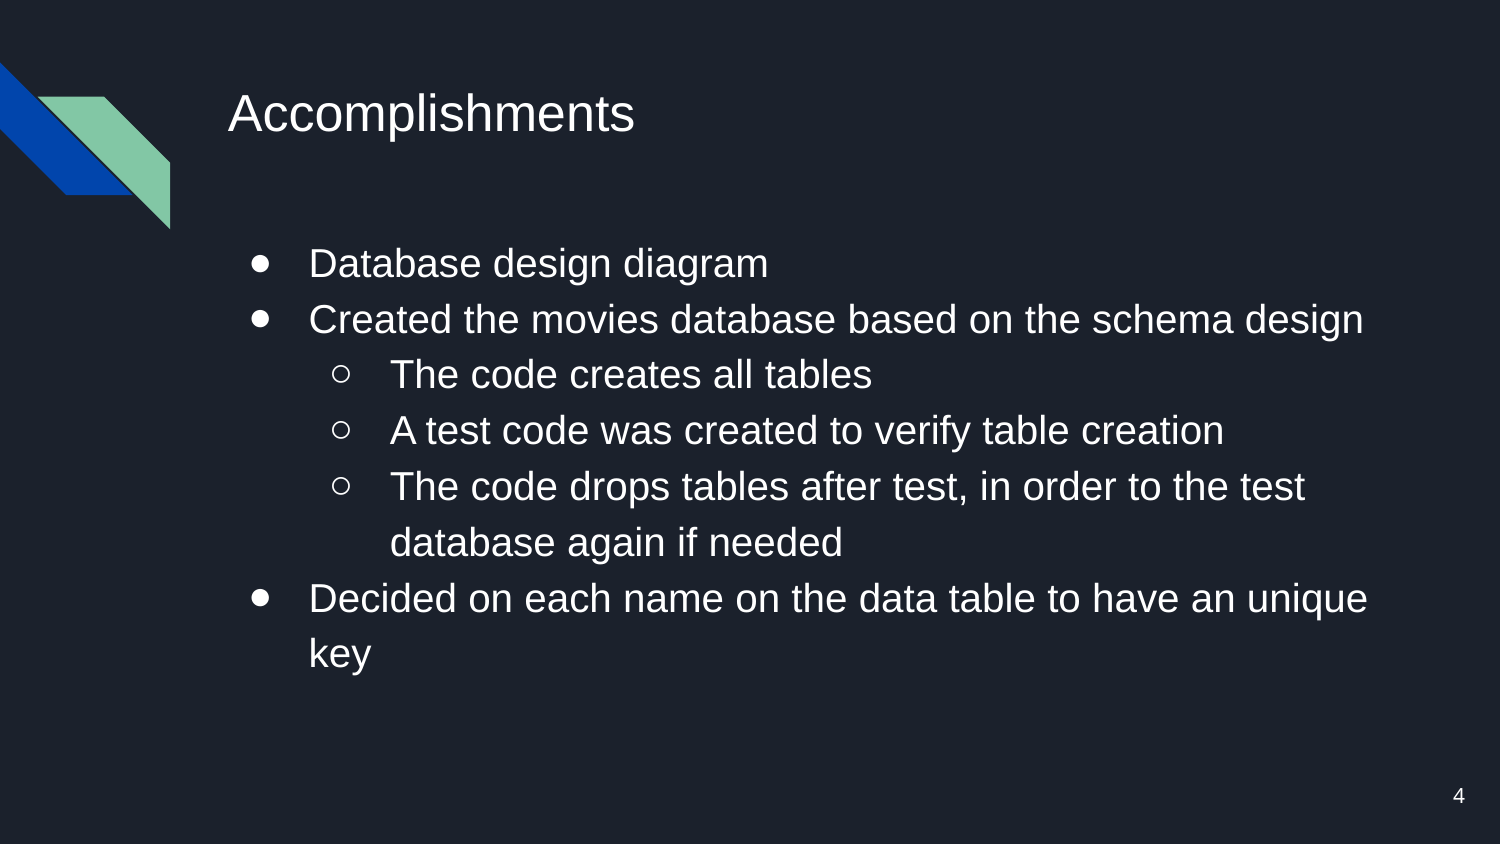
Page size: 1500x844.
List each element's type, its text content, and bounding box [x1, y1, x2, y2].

slide_number ‹#› [1389, 764, 1480, 830]
list Database design diagram Created the movies database based on the schema design The code creates all tables A test code was created to verify table creation The code drops tables after test, in order to the test database again if needed Decided on each name on the data table to have an unique key [212, 214, 1399, 789]
title Accomplishments [212, 64, 1368, 214]
